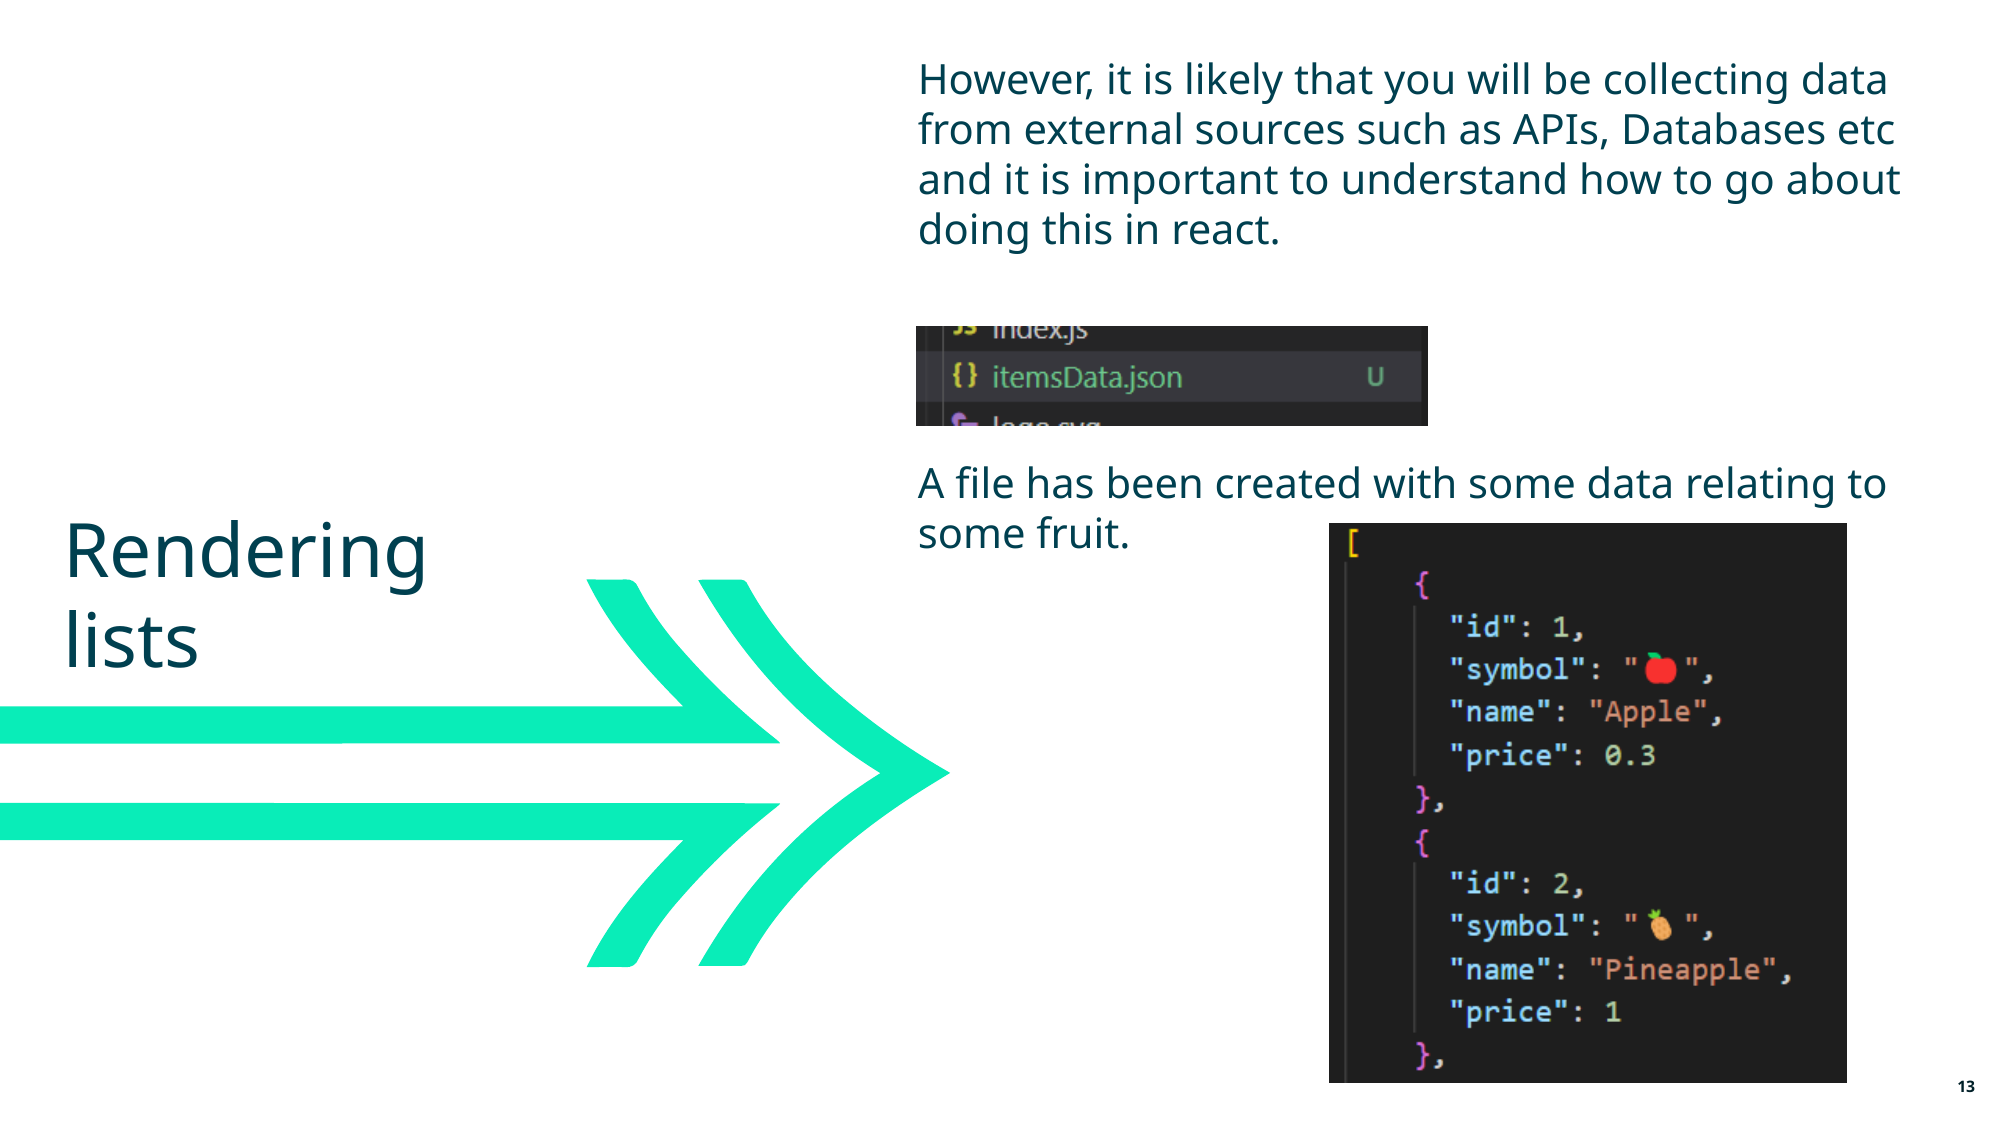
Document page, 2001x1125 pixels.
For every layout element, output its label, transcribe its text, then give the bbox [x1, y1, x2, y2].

list However, it is likely that you will be collecting data from external sources such as APIs, Databases etc and it is important to understand how to go about doing this in react. A file has been created with some data relating to some fruit. [917, 52, 1937, 806]
slide_number 13 [1846, 1068, 1976, 1098]
picture [916, 326, 1428, 426]
list Rendering lists [63, 203, 670, 683]
picture [1329, 523, 1847, 1084]
